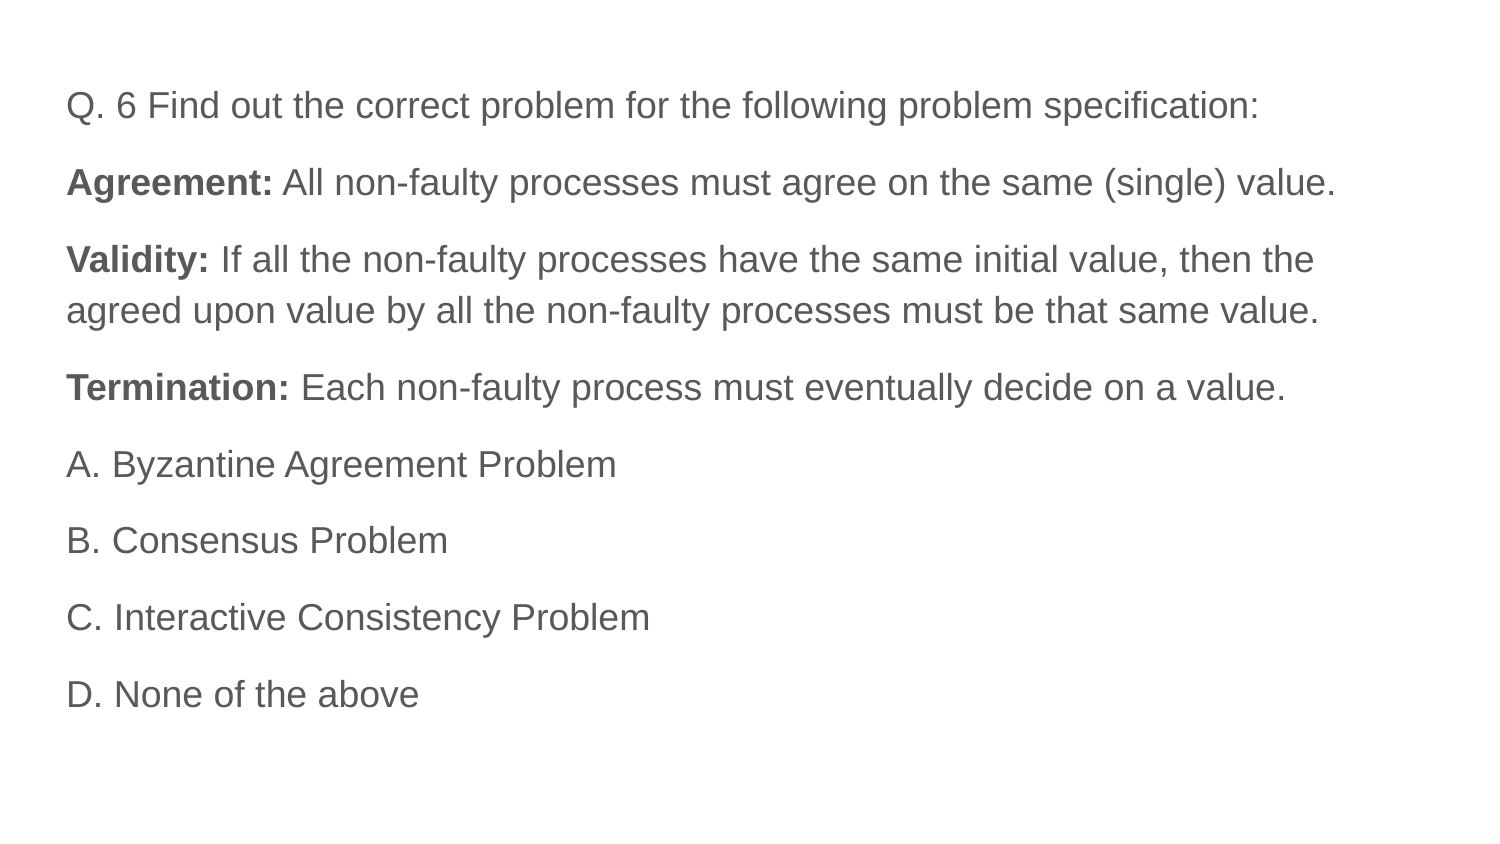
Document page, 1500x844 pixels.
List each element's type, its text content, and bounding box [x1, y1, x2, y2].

list Q. 6 Find out the correct problem for the following problem specification: Agreement: All non-faulty processes must agree on the same (single) value. Validity: If all the non-faulty processes have the same initial value, then the agreed upon value by all the non-faulty processes must be that same value. Termination: Each non-faulty process must eventually decide on a value. A. Byzantine Agreement Problem B. Consensus Problem C. Interactive Consistency Problem D. None of the above [51, 59, 1449, 750]
